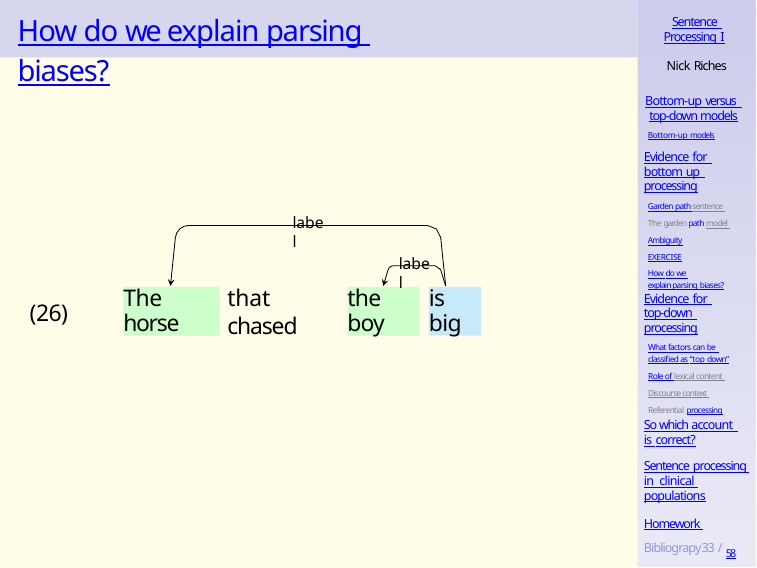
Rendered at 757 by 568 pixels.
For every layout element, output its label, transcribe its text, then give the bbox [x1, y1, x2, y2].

text_box label [396, 286, 432, 292]
text_box The horse [123, 286, 220, 336]
text_box So which account is correct? Sentence processing in clinical populations Homework Bibliograpy33 / 58 [635, 417, 754, 560]
title How do we explain parsing biases? [15, 9, 440, 108]
text_box Evidence for top-down processing What factors can be classified as “top down” Role of lexical content Discourse context Referential processing [641, 290, 740, 417]
text_box that chased [225, 283, 340, 339]
text_box Sentence Processing I [661, 13, 733, 46]
picture [637, 0, 756, 567]
text_box [0, 0, 638, 58]
text_box (26) [27, 296, 73, 327]
text_box [167, 279, 175, 286]
text_box Nick Riches Bottom-up versus top-down models Bottom-up models [641, 56, 745, 142]
text_box [170, 225, 446, 287]
text_box is big [428, 286, 482, 336]
text_box the boy [347, 286, 419, 336]
text_box label [290, 211, 326, 251]
text_box Evidence for bottom up processing Garden path sentence The garden path model Ambiguity EXERCISE How do we explain parsing biases? [641, 148, 749, 292]
